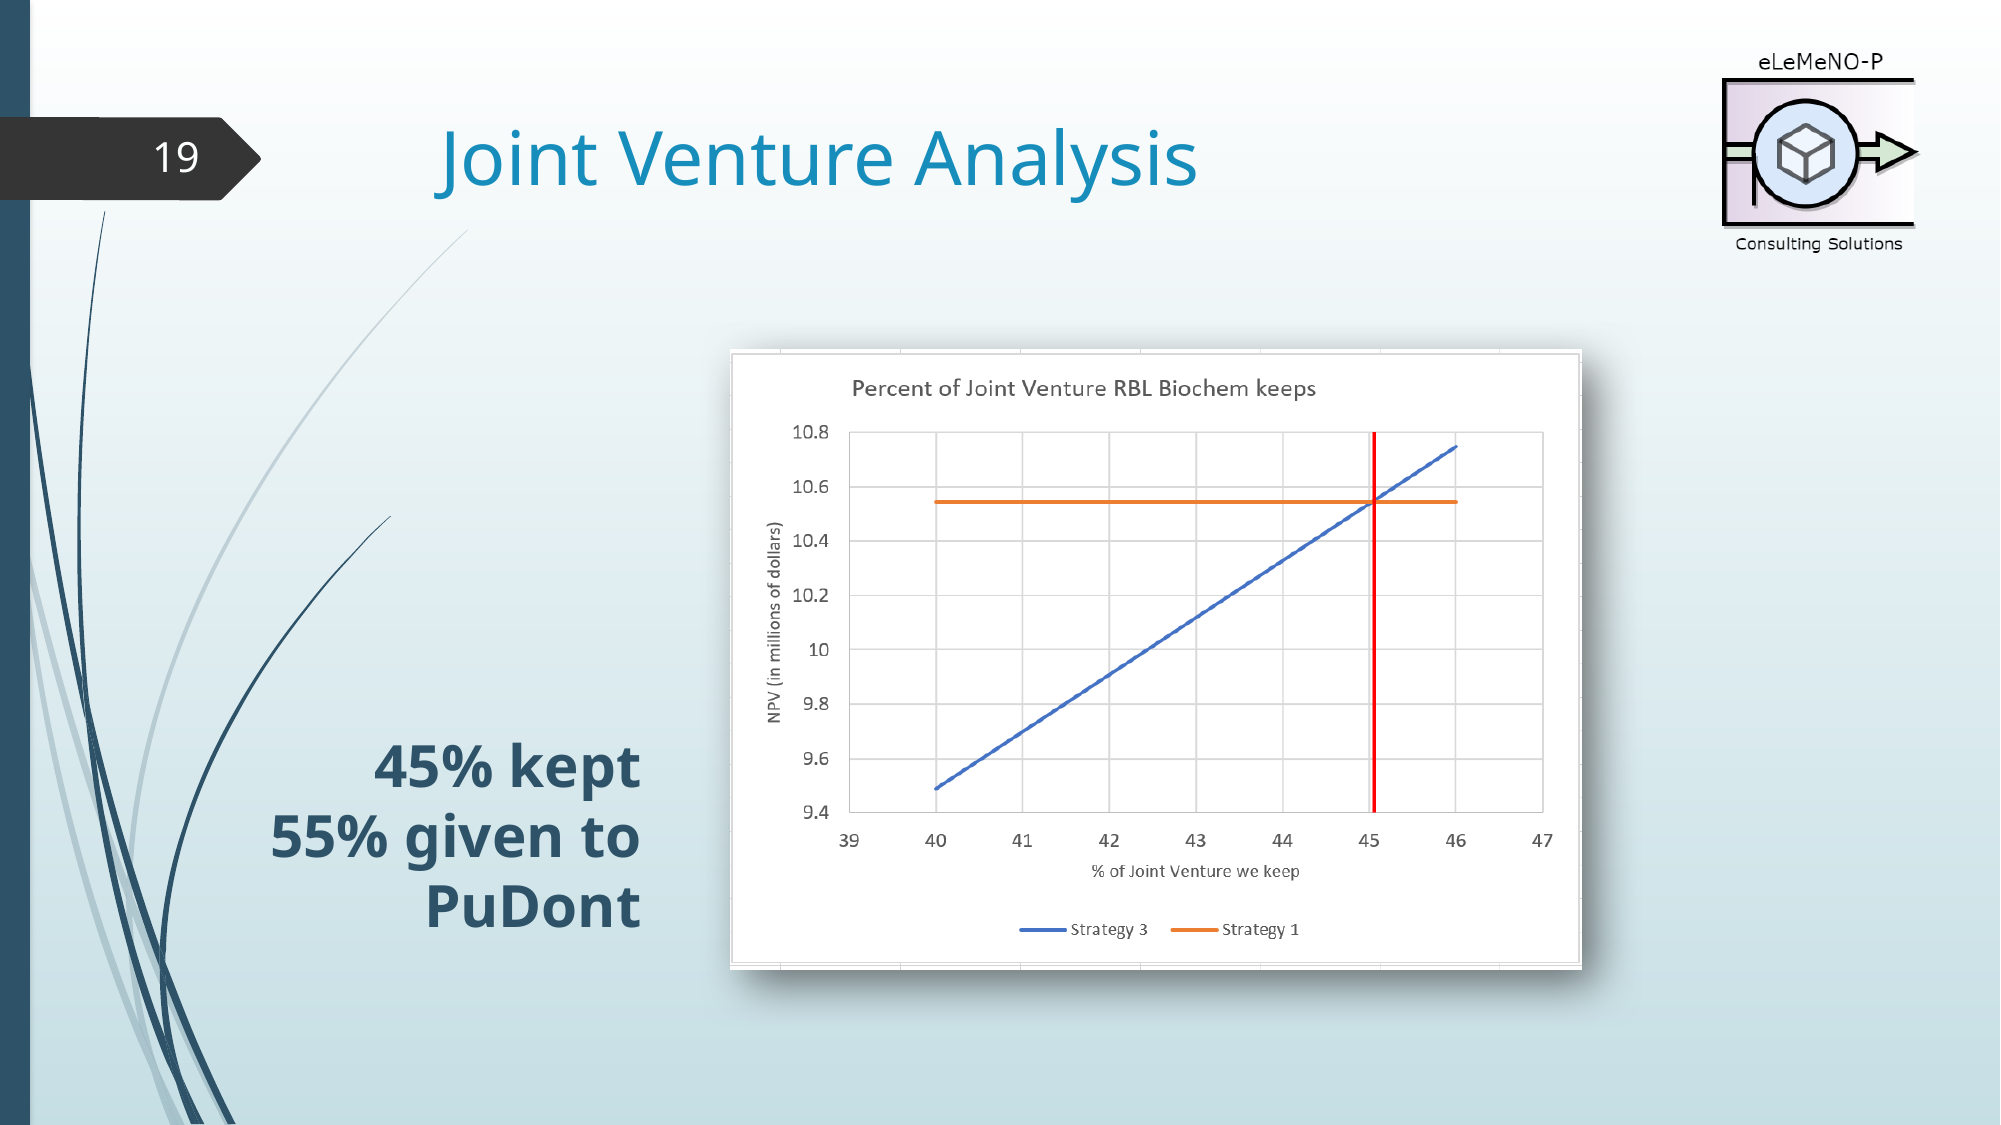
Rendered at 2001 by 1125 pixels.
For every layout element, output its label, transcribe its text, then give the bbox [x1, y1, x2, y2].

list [730, 349, 1582, 971]
title Joint Venture Analysis [425, 102, 1888, 313]
slide_number 19 [87, 129, 216, 190]
text_box 45% kept 55% given to PuDont [134, 721, 657, 947]
